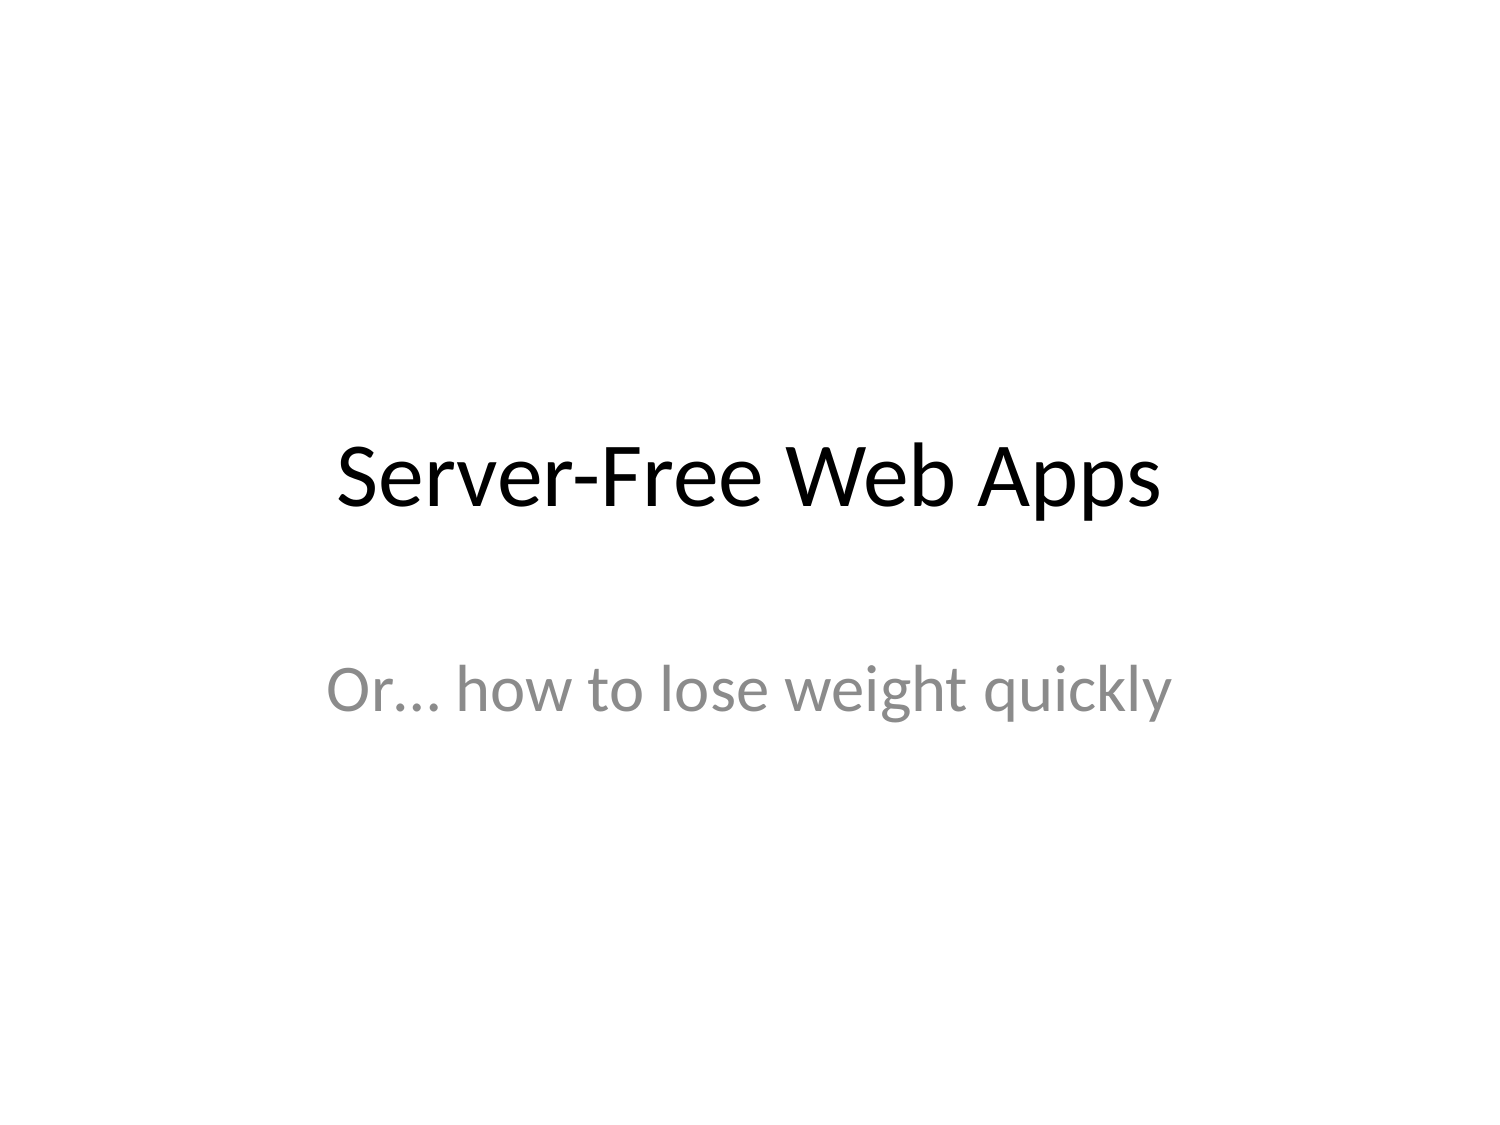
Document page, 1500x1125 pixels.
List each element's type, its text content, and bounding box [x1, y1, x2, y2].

title Server-Free Web Apps [112, 349, 1388, 591]
subtitle Or… how to lose weight quickly [225, 637, 1275, 925]
